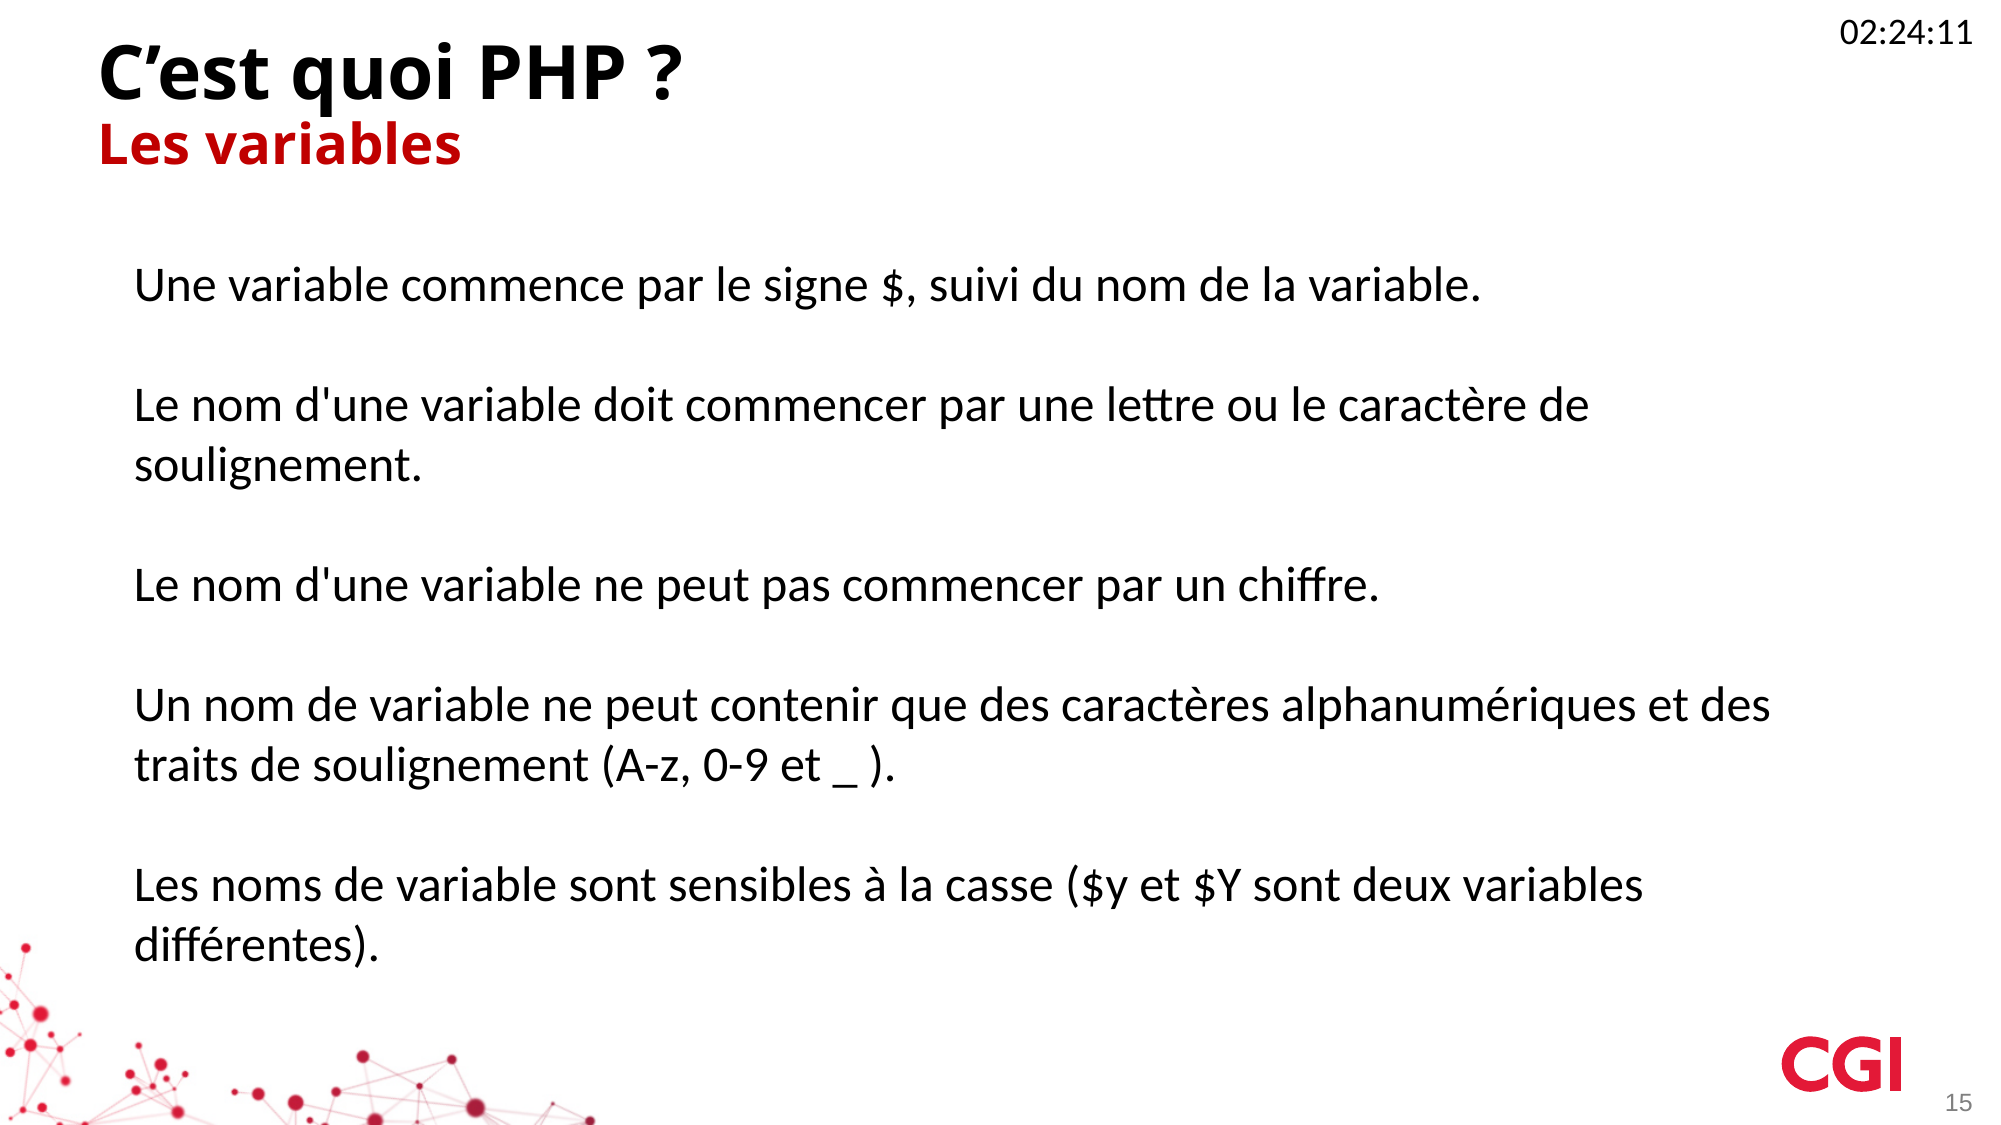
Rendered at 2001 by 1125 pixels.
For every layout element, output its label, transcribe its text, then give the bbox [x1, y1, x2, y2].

picture [0, 907, 1498, 1125]
title C’est quoi PHP ? Les variables [97, 30, 1900, 182]
text_box Une variable commence par le signe $, suivi du nom de la variable. Le nom d'une variable doit commencer par une lettre ou le caractère de soulignement. Le nom d'une variable ne peut pas commencer par un chiffre. Un nom de variable ne peut contenir que des caractères alphanumériques et des traits de soulignement (A-z, 0-9 et _ ). Les noms de variable sont sensibles à la casse ($y et $Y sont deux variables différentes). [118, 243, 1841, 1039]
text_box 08:32:32 [1824, 0, 2000, 71]
